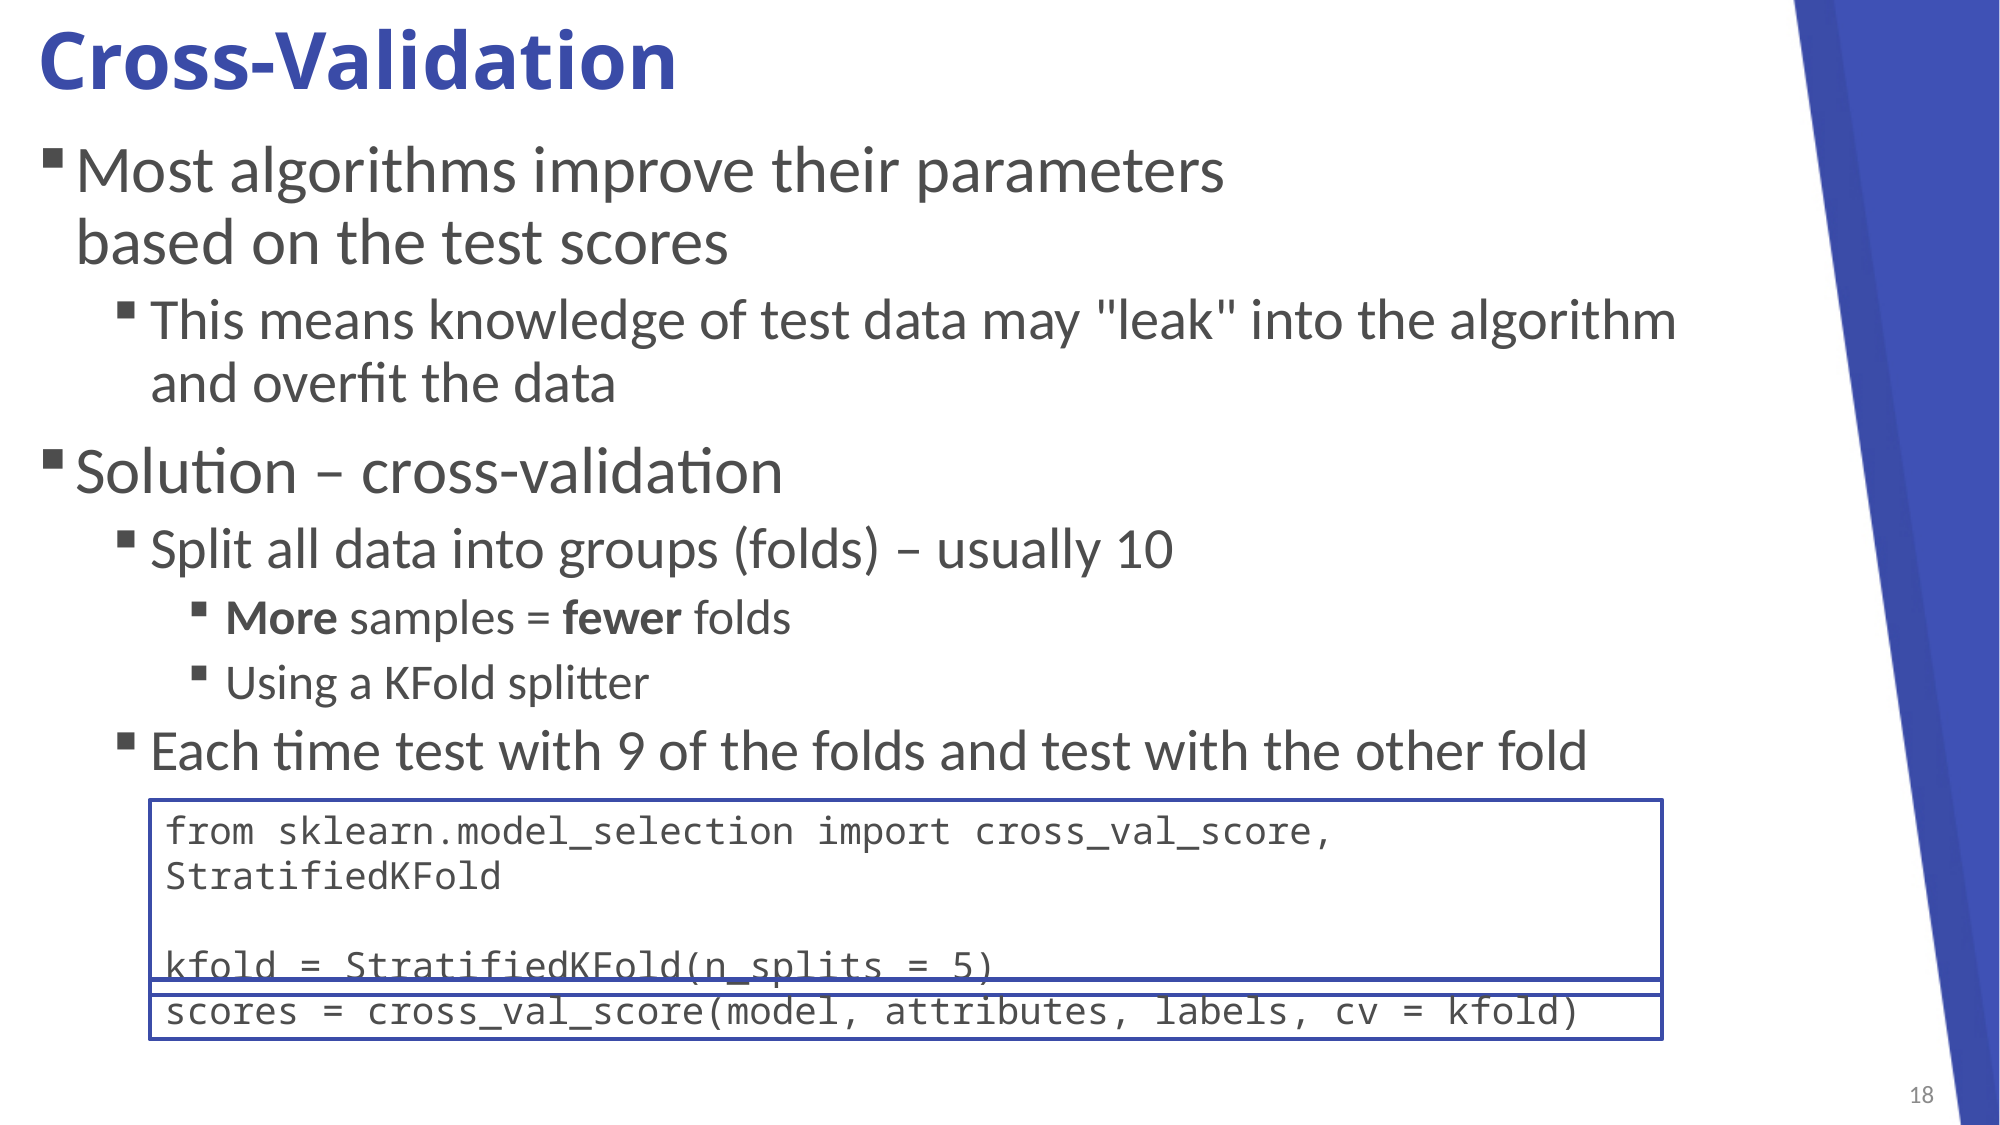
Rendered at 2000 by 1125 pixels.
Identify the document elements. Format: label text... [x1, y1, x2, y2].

list Most algorithms improve their parameters based on the test scores This means knowledge of test data may "leak" into the algorithm and overfit the data Solution – cross-validation Split all data into groups (folds) – usually 10 More samples = fewer folds Using a KFold splitter Each time test with 9 of the folds and test with the other fold [22, 127, 1950, 1103]
slide_number 18 [1849, 1063, 1950, 1124]
title Cross-Validation [22, 0, 1950, 127]
text_box from sklearn.model_selection import cross_val_score, StratifiedKFold kfold = StratifiedKFold(n_splits = 5) [149, 799, 1663, 979]
text_box scores = cross_val_score(model, attributes, labels, cv = kfold) [149, 979, 1663, 1040]
picture [0, 0, 2000, 1125]
